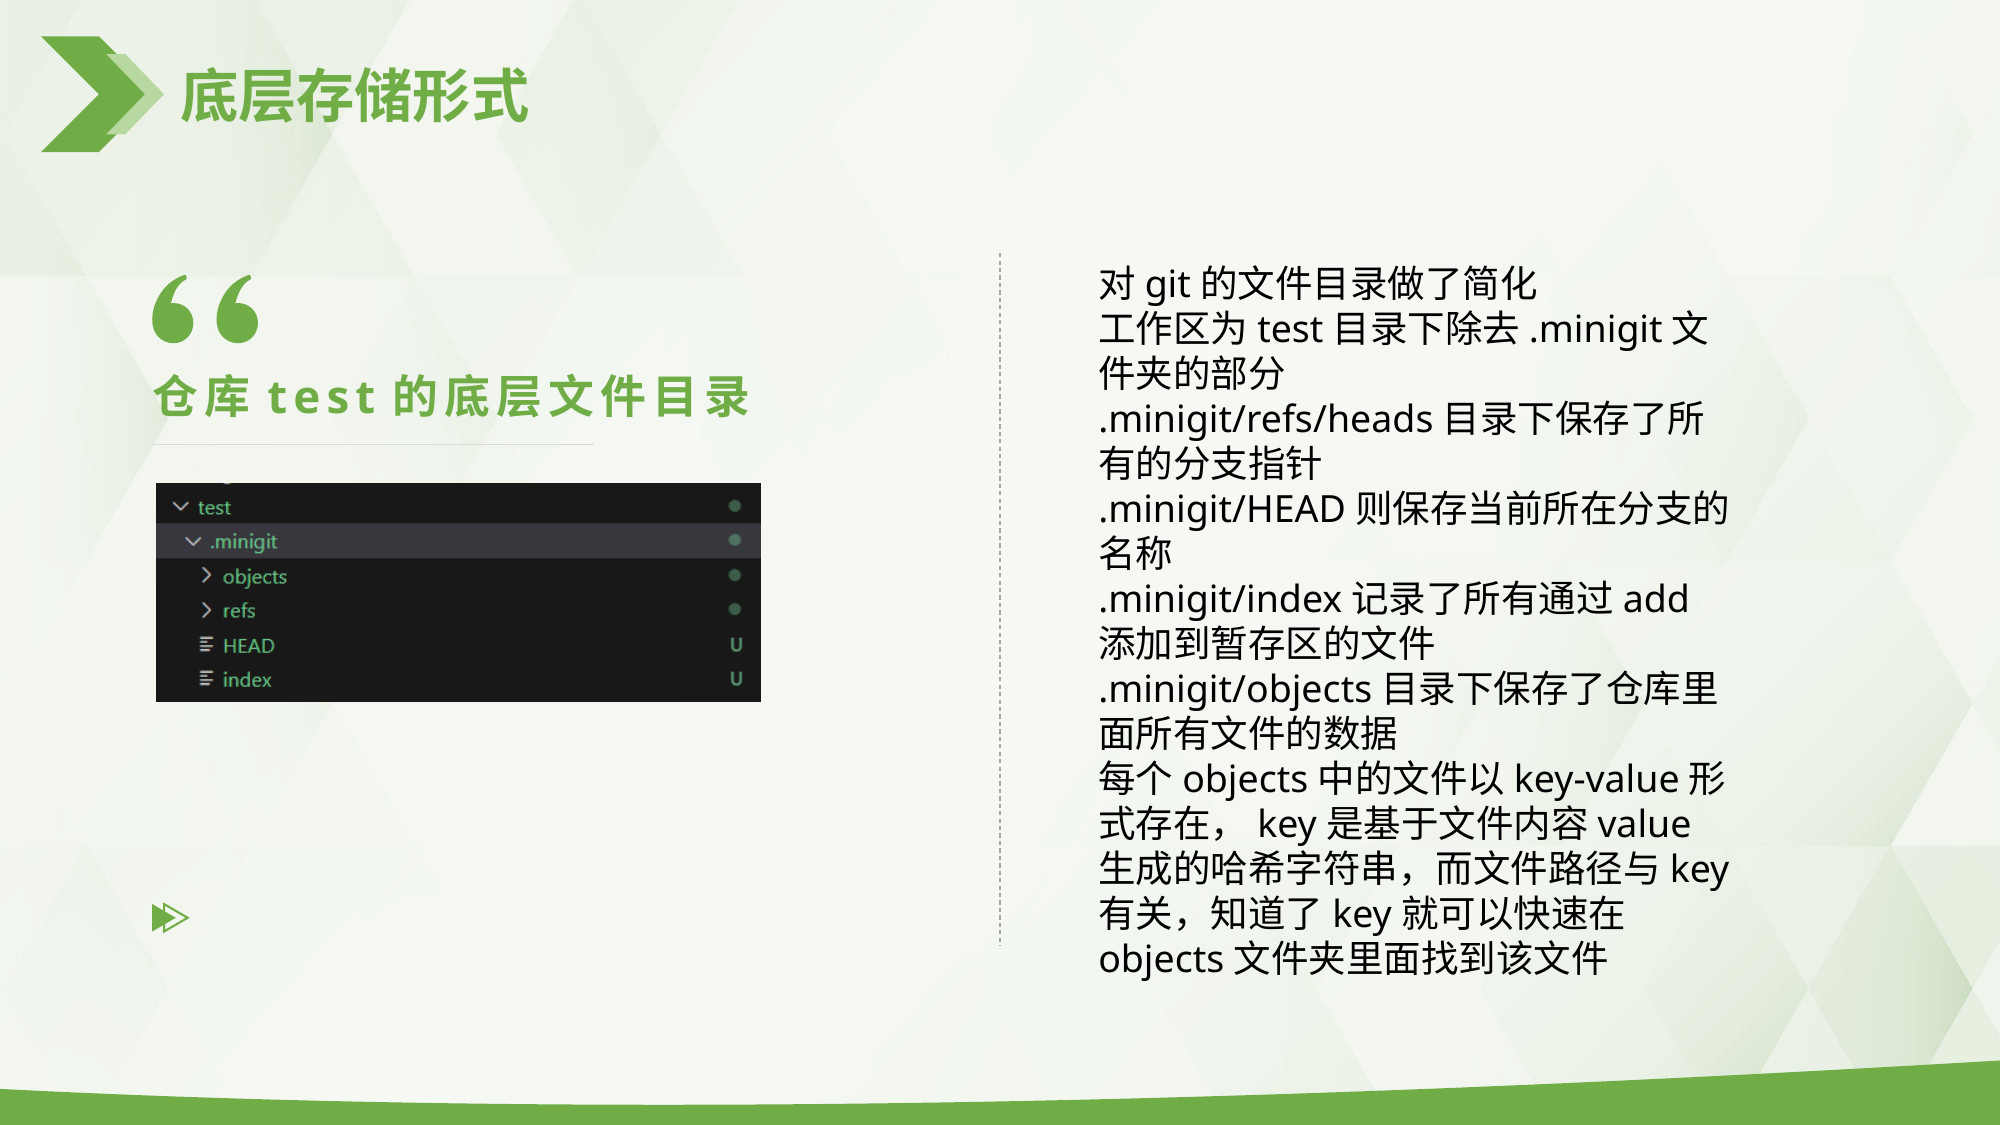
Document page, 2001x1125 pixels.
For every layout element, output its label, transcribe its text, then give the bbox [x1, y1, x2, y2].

text_box 底层存储形式 [165, 51, 545, 137]
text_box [152, 274, 780, 445]
text_box [0, 1059, 2000, 1125]
text_box [163, 902, 190, 934]
text_box [103, 53, 165, 136]
picture [156, 483, 761, 702]
text_box [38, 35, 142, 154]
text_box [151, 902, 163, 934]
text_box 对git的文件目录做了简化 工作区为test目录下除去.minigit文件夹的部分 .minigit/refs/heads目录下保存了所有的分支指针 .minigit/HEAD则保存当前所在分支的名称 .minigit/index记录了所有通过add添加到暂存区的文件 .minigit/objects目录下保存了仓库里面所有文件的数据 每个objects中的文件以key-value形式存在，key是基于文件内容value生成的哈希字符串，而文件路径与key有关，知道了key就可以快速在objects文件夹里面找到该文件 [1083, 253, 1751, 988]
